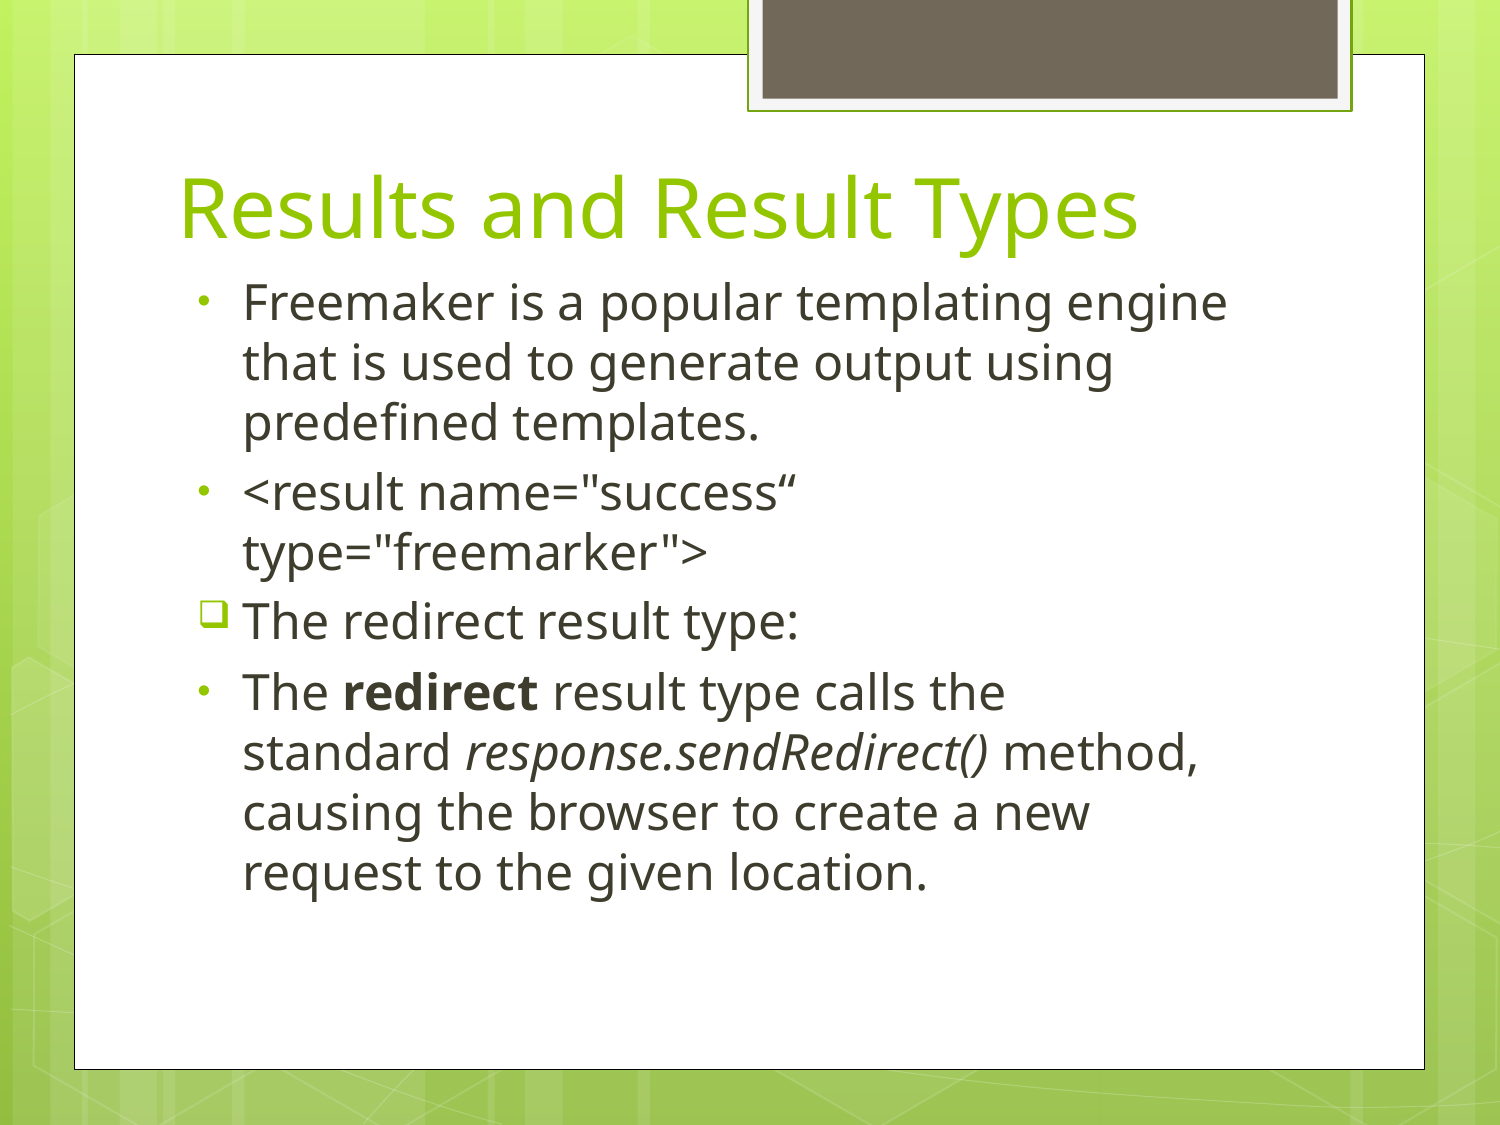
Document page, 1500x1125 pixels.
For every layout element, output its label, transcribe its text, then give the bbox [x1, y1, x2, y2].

list Freemaker is a popular templating engine that is used to generate output using predefined templates. <result name="success“ type="freemarker"> The redirect result type: The redirect result type calls the standard response.sendRedirect() method, causing the browser to create a new request to the given location. [171, 262, 1283, 1050]
title Results and Result Types [162, 75, 1315, 263]
